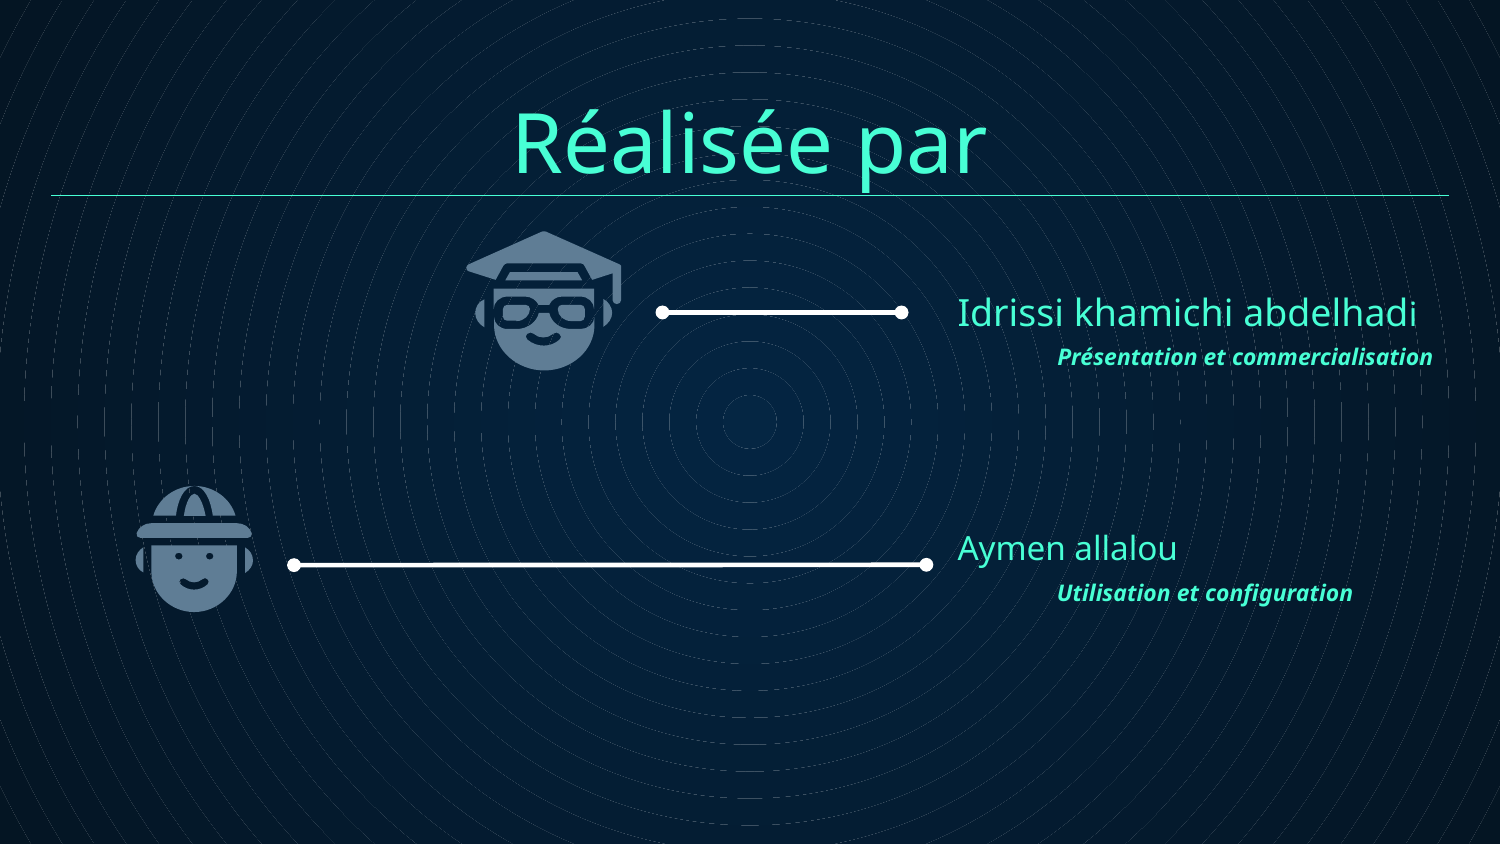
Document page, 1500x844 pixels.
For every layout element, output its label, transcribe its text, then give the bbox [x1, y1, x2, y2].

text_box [466, 231, 622, 371]
title Réalisée par [51, 105, 1449, 195]
title Idrissi khamichi abdelhadi [942, 273, 1449, 357]
text_box Utilisation et configuration [958, 596, 1369, 613]
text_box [135, 485, 254, 613]
subtitle Présentation et commercialisation [1038, 357, 1449, 377]
title Réalisée par [51, 202, 1449, 206]
text_box Aymen allalou [942, 512, 1449, 596]
